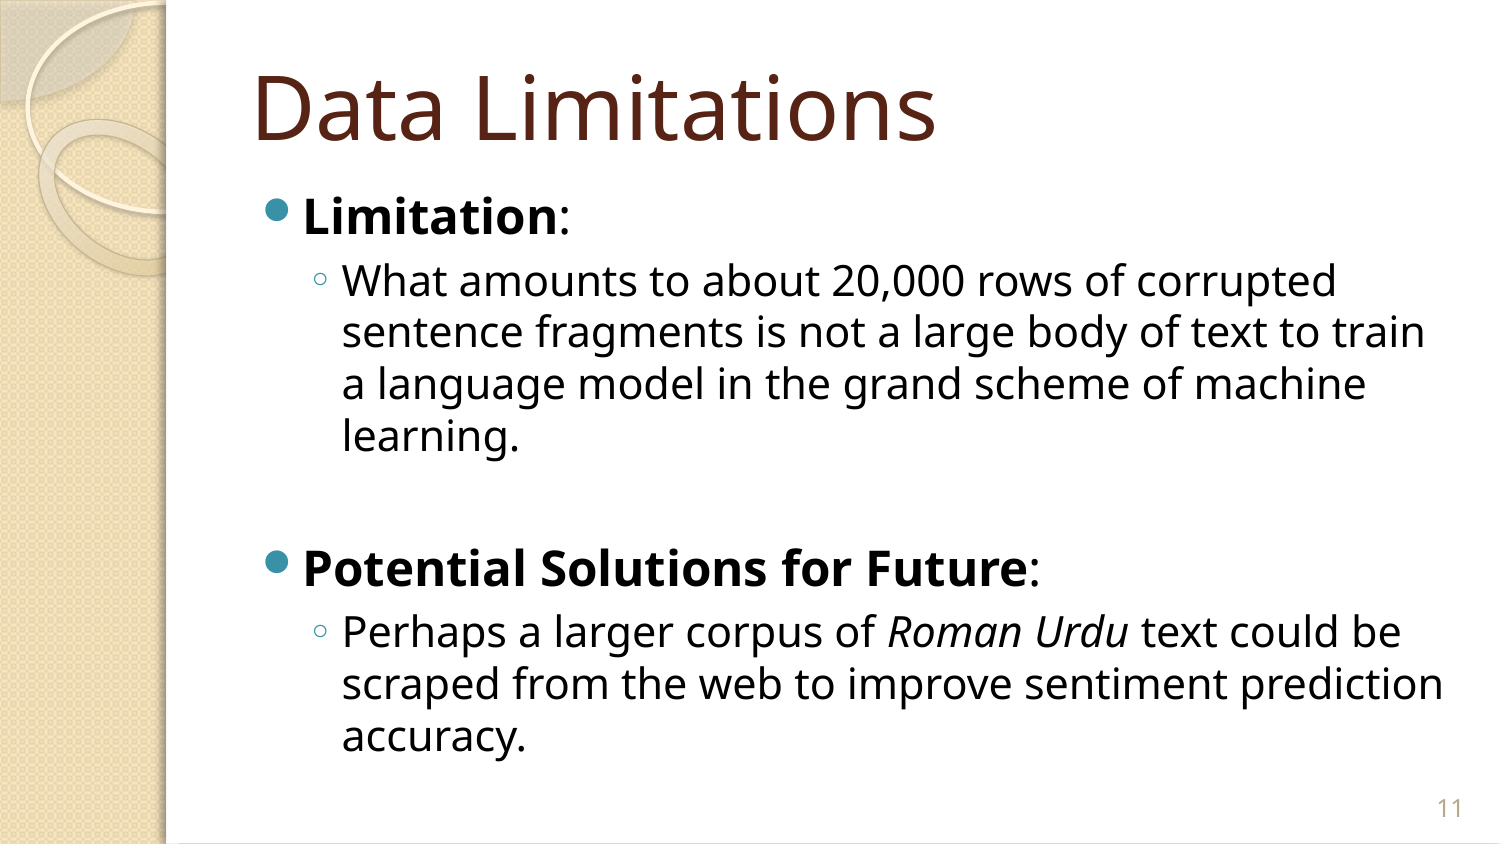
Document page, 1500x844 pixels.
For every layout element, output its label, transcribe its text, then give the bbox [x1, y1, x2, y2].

title Data Limitations [235, 33, 1466, 175]
list Limitation: What amounts to about 20,000 rows of corrupted sentence fragments is not a large body of text to train a language model in the grand scheme of machine learning. Potential Solutions for Future: Perhaps a larger corpus of Roman Urdu text could be scraped from the web to improve sentiment prediction accuracy. [235, 178, 1466, 769]
slide_number 11 [1413, 775, 1488, 835]
